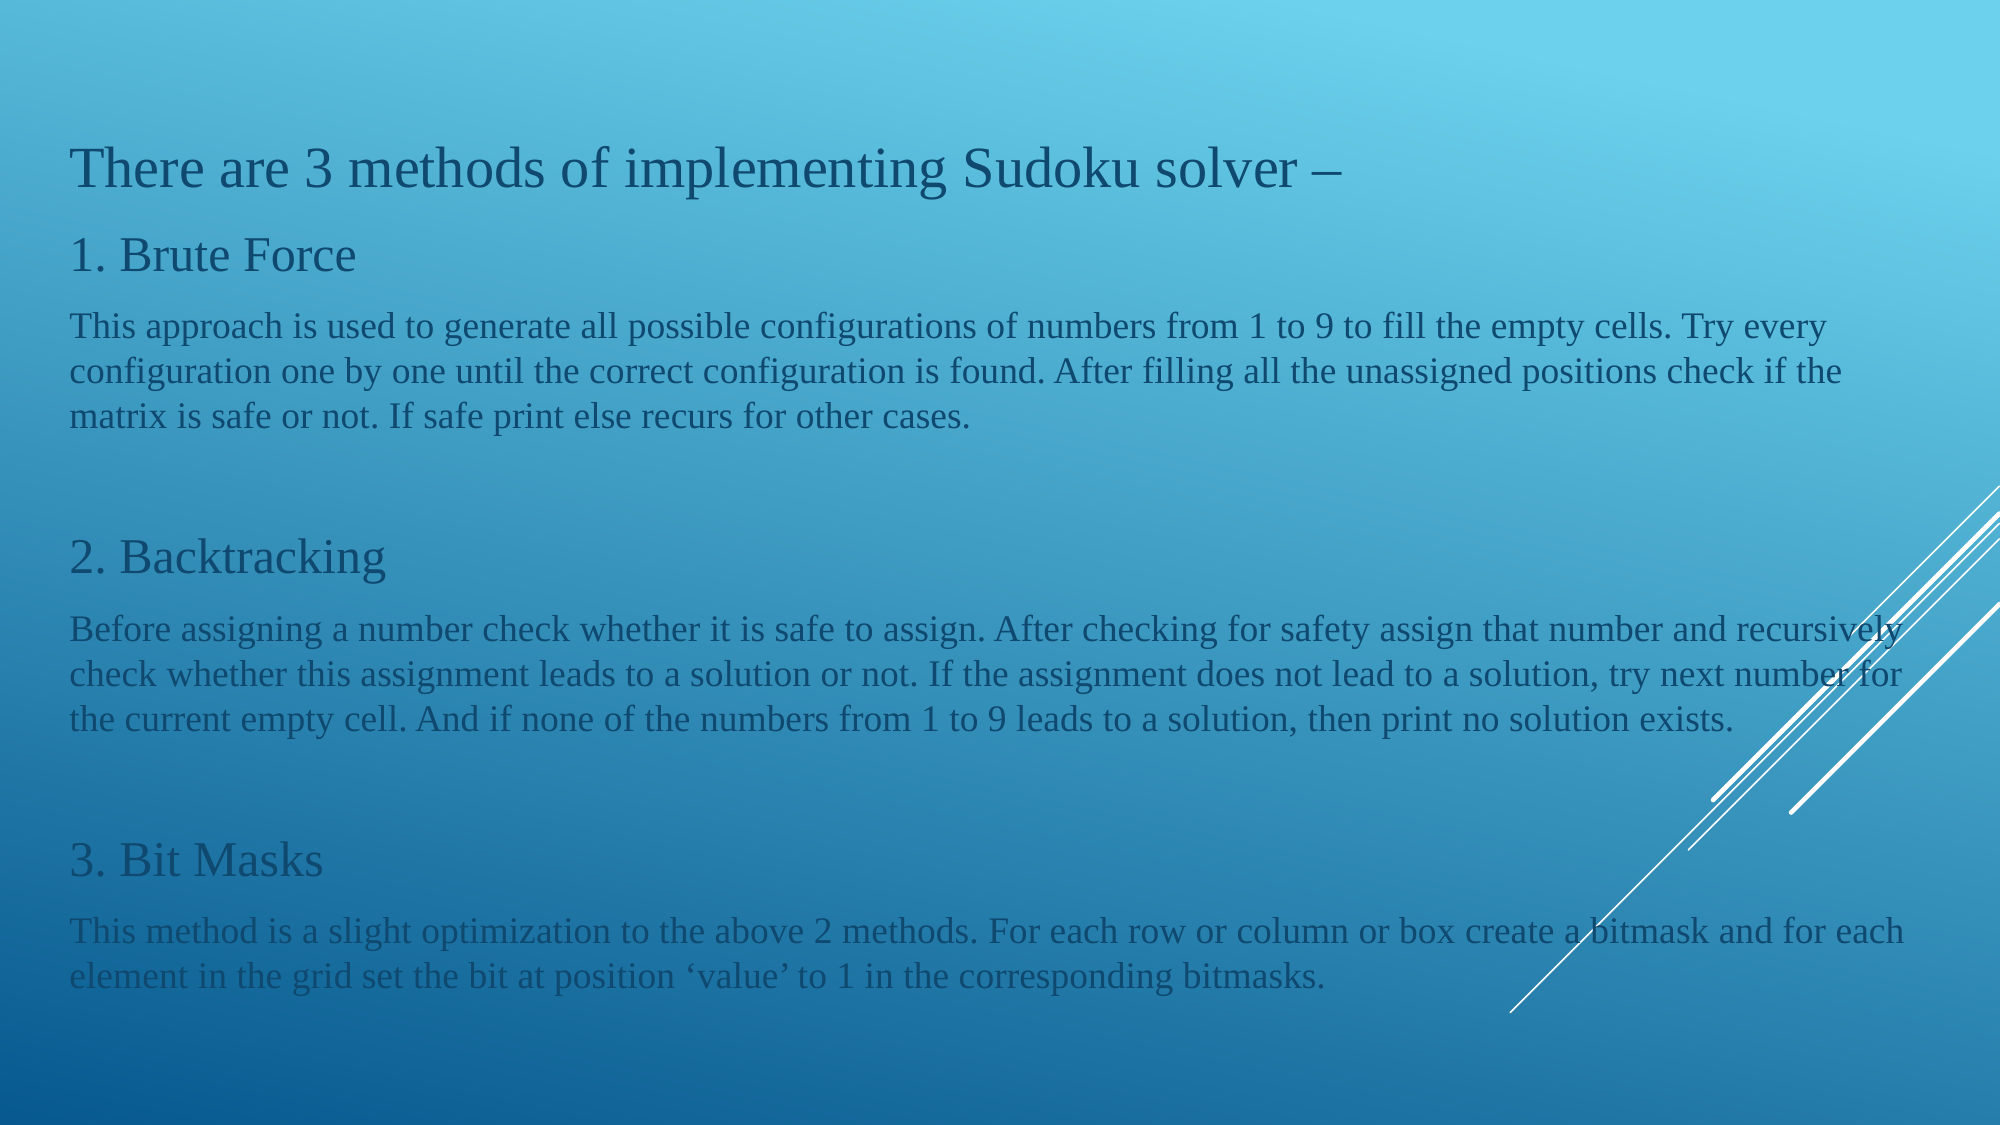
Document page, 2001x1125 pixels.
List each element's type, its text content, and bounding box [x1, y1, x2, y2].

list There are 3 methods of implementing Sudoku solver – 1. Brute Force This approach is used to generate all possible configurations of numbers from 1 to 9 to fill the empty cells. Try every configuration one by one until the correct configuration is found. After filling all the unassigned positions check if the matrix is safe or not. If safe print else recurs for other cases. 2. Backtracking Before assigning a number check whether it is safe to assign. After checking for safety assign that number and recursively check whether this assignment leads to a solution or not. If the assignment does not lead to a solution, try next number for the current empty cell. And if none of the numbers from 1 to 9 leads to a solution, then print no solution exists. 3. Bit Masks This method is a slight optimization to the above 2 methods. For each row or column or box create a bitmask and for each element in the grid set the bit at position ‘value’ to 1 in the corresponding bitmasks. [54, 42, 1940, 1083]
